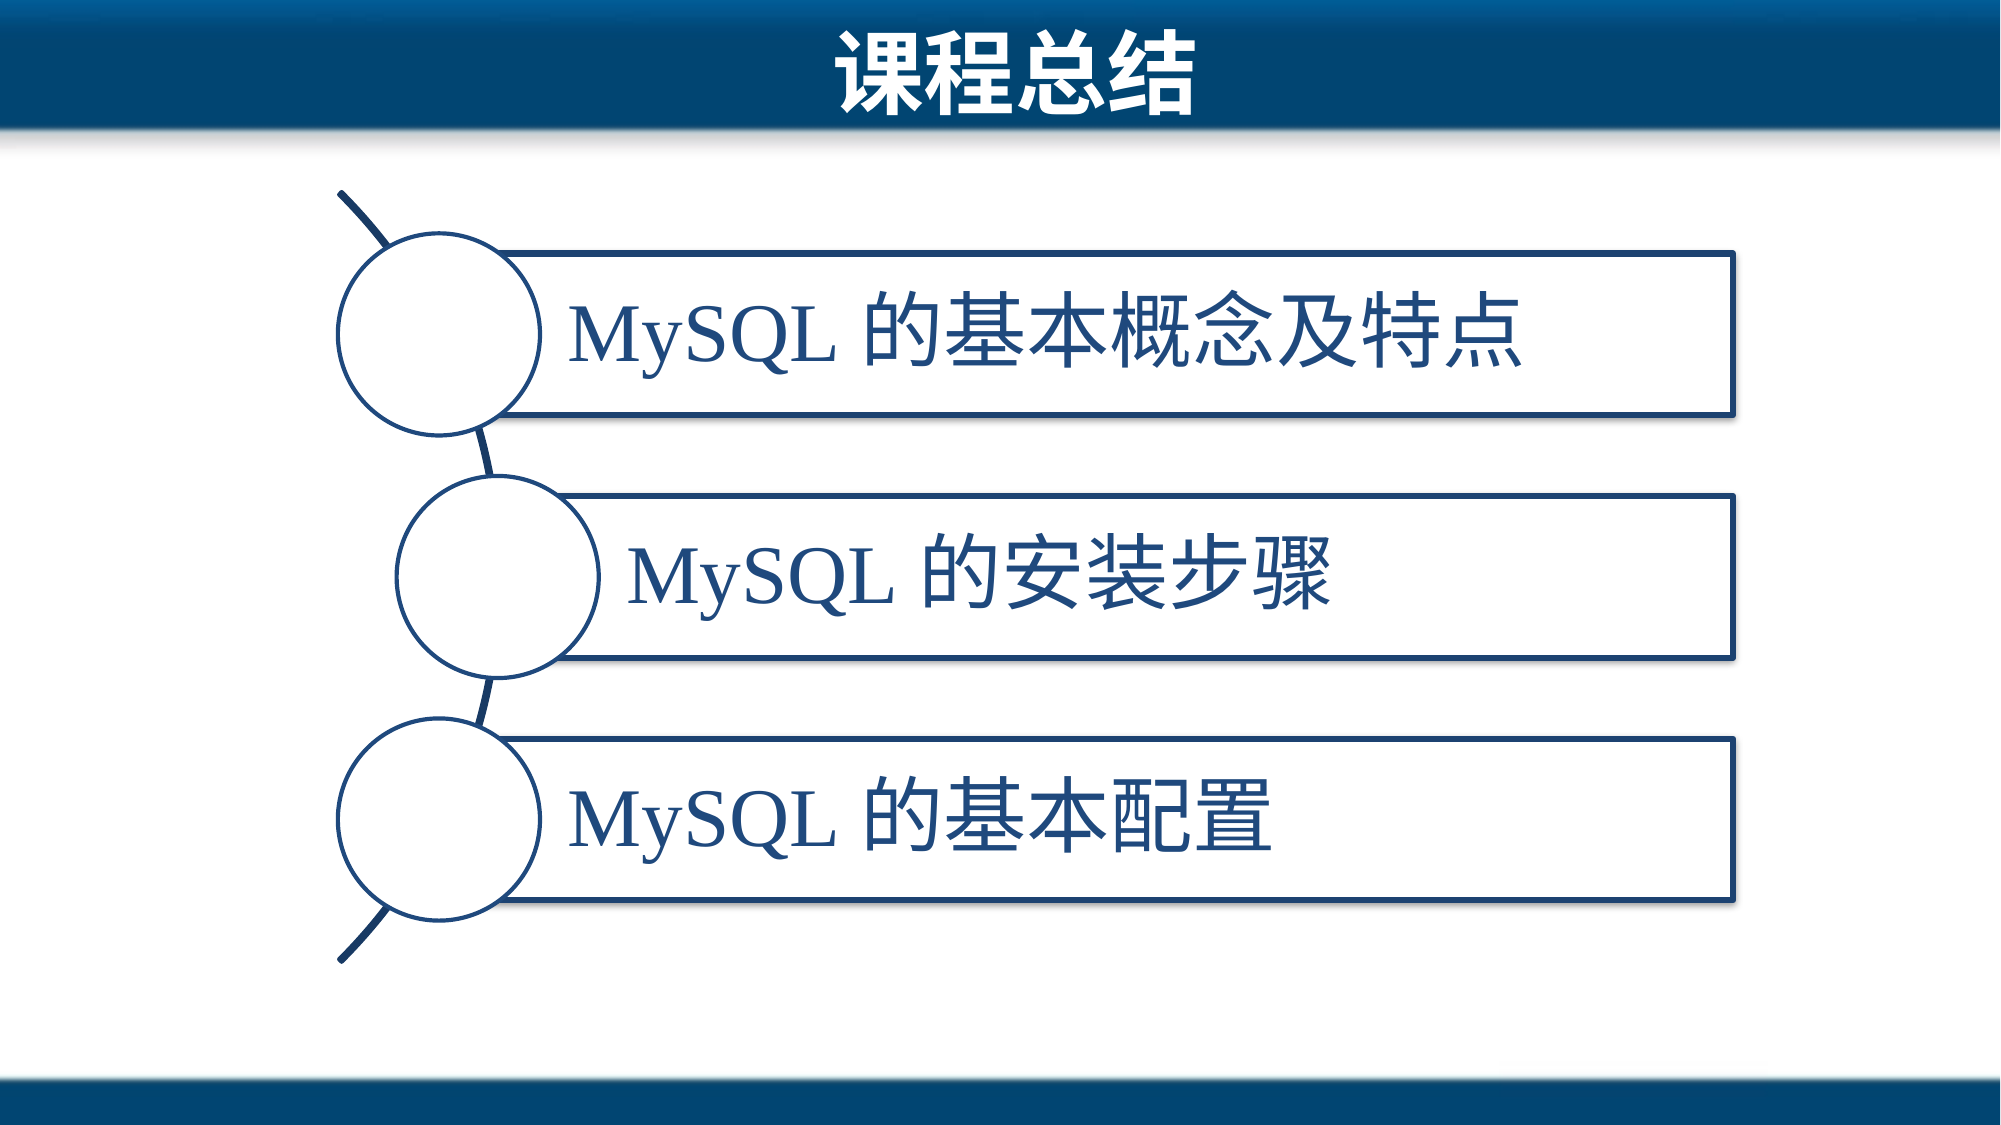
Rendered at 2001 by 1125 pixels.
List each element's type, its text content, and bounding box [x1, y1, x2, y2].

picture [0, 0, 2001, 1125]
title 课程总结 [86, 19, 1945, 124]
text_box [326, 172, 1745, 982]
